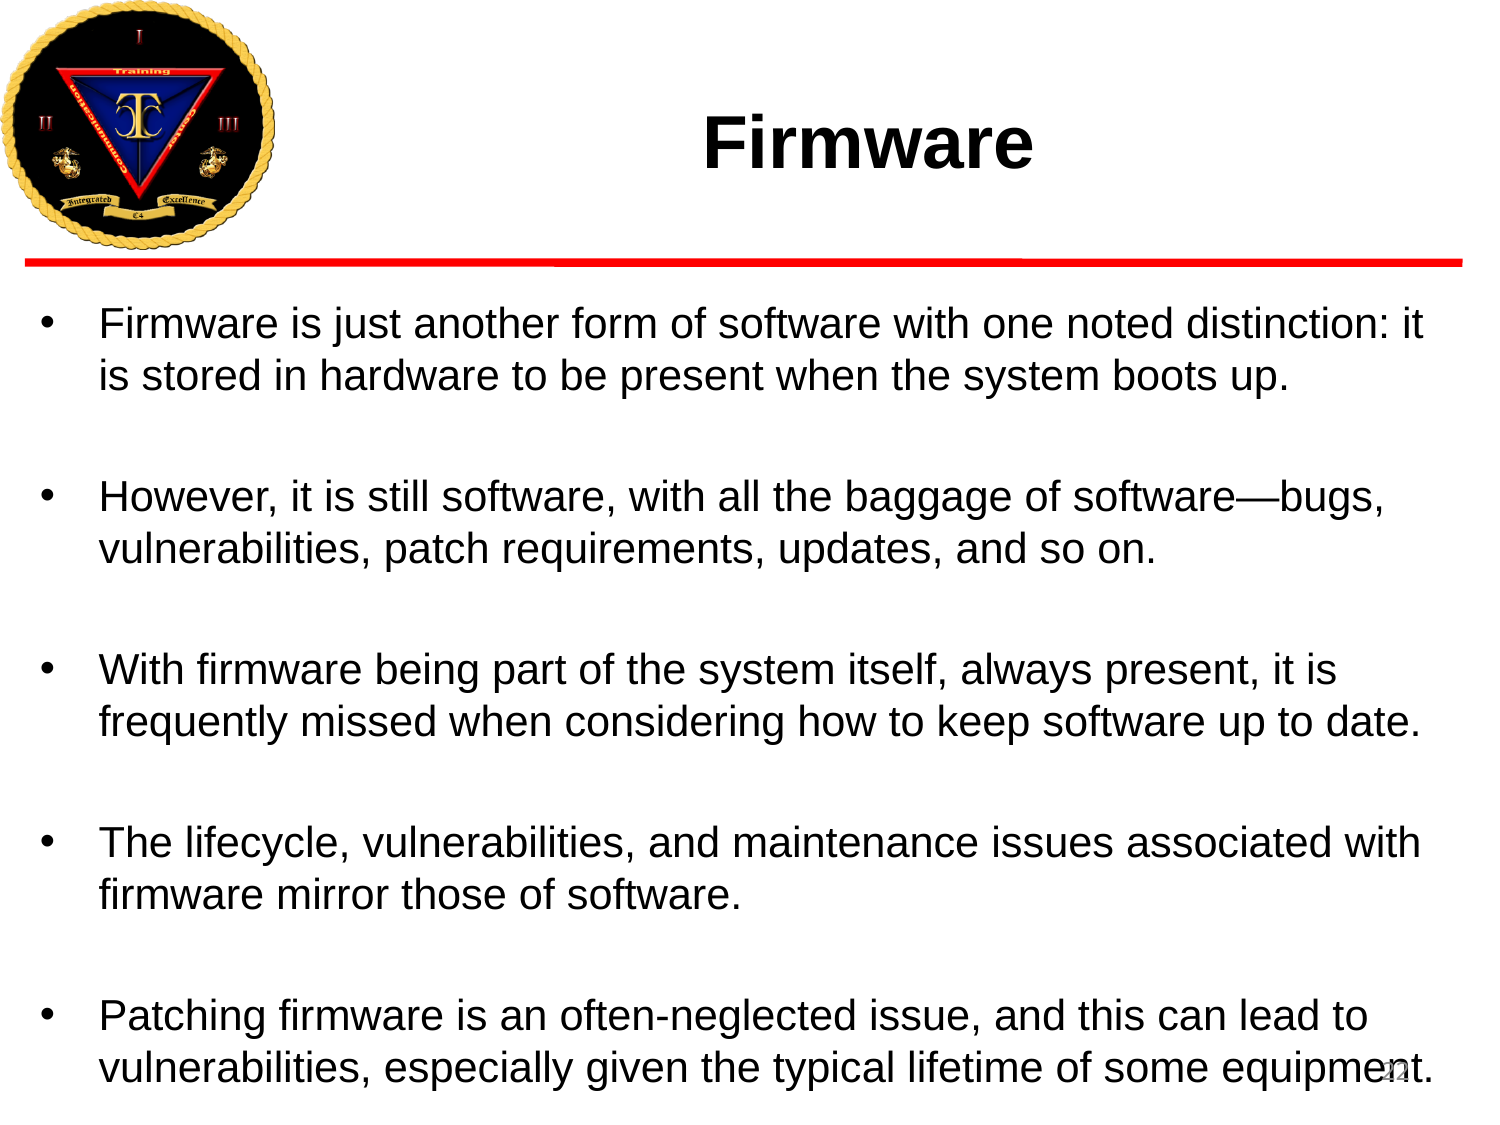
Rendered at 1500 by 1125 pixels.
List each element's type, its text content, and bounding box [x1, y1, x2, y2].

slide_number 22 [1074, 1042, 1425, 1103]
picture [0, 0, 275, 250]
title Firmware [274, 44, 1463, 233]
list Firmware is just another form of software with one noted distinction: it is stored in hardware to be present when the system boots up. However, it is still software, with all the baggage of software—bugs, vulnerabilities, patch requirements, updates, and so on. With firmware being part of the system itself, always present, it is frequently missed when considering how to keep software up to date. The lifecycle, vulnerabilities, and maintenance issues associated with firmware mirror those of software. Patching firmware is an often-neglected issue, and this can lead to vulnerabilities, especially given the typical lifetime of some equipment. [24, 287, 1463, 1125]
